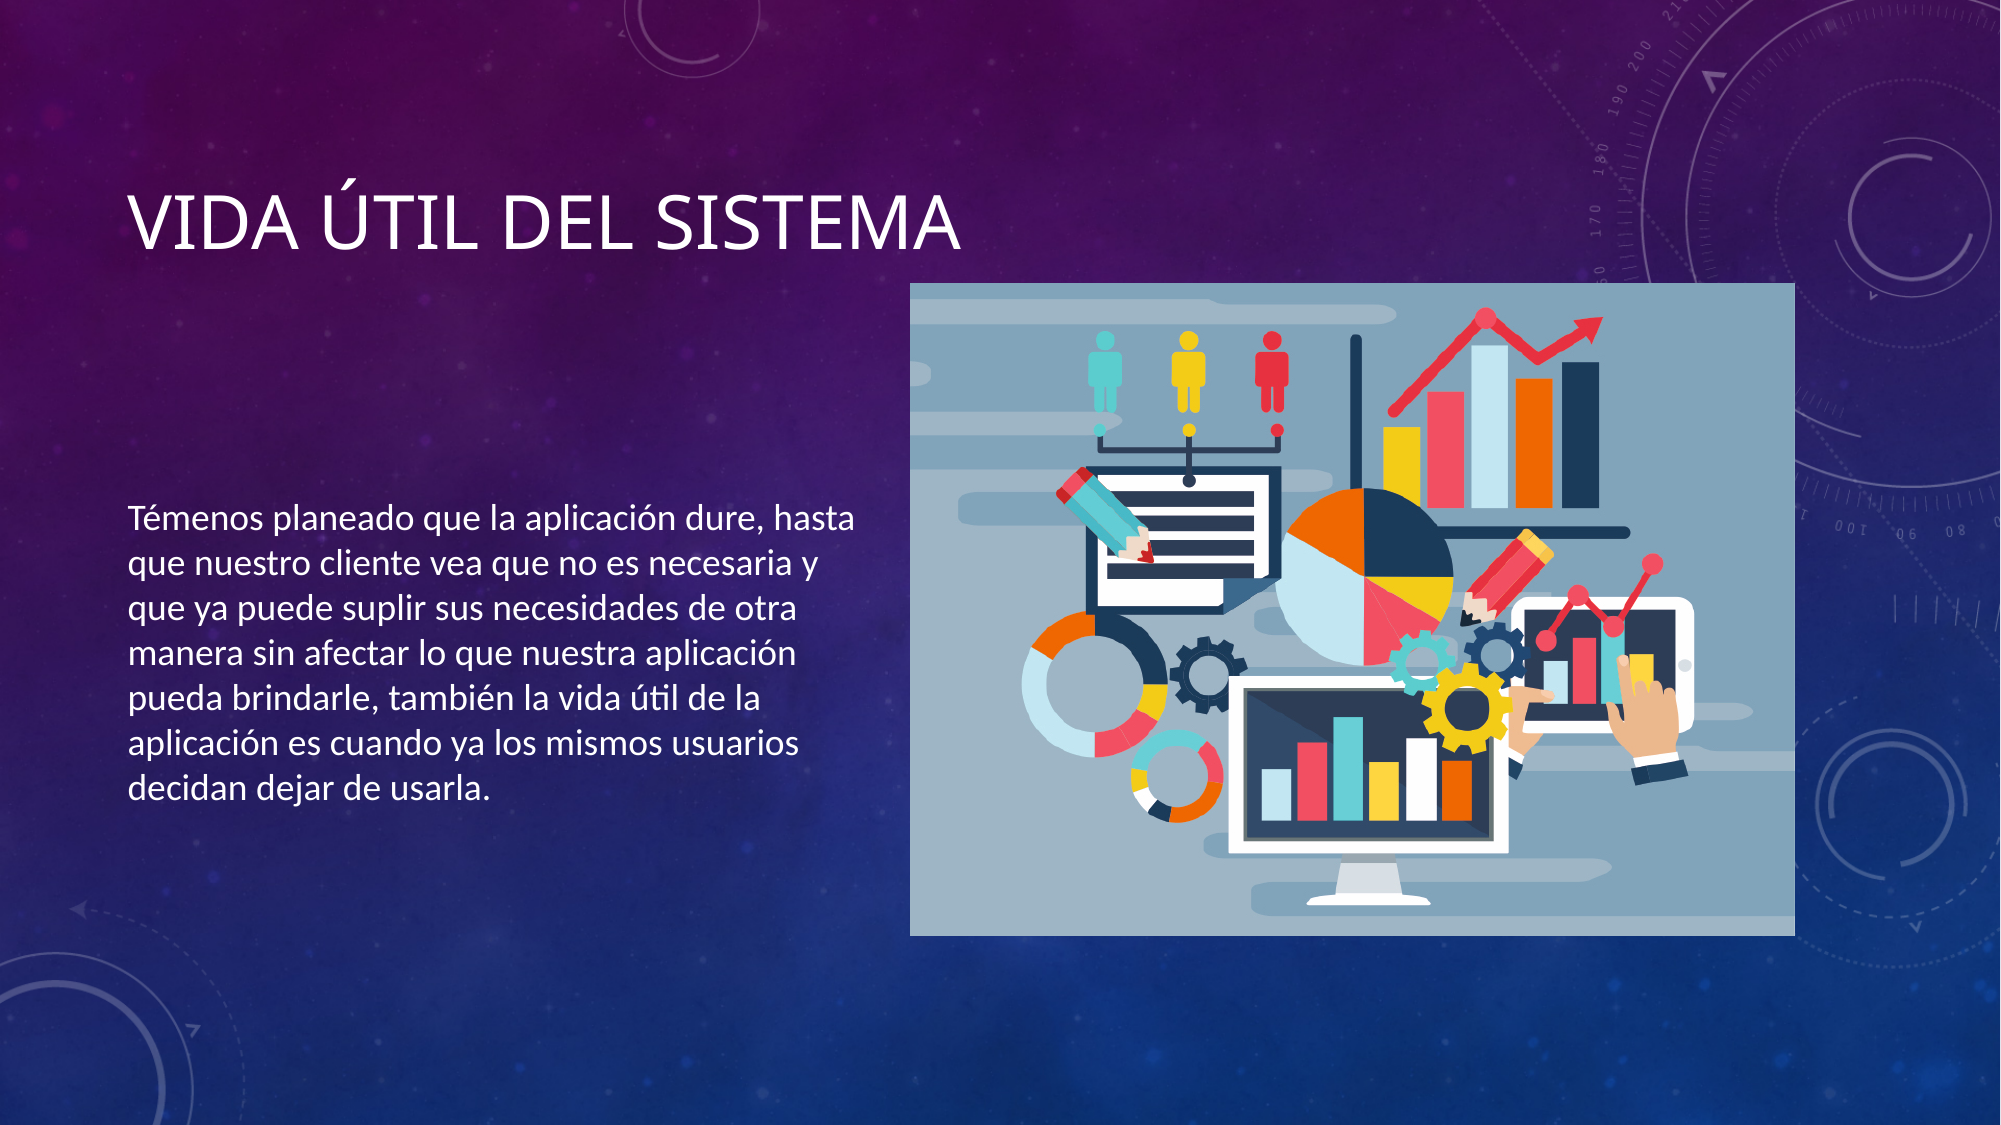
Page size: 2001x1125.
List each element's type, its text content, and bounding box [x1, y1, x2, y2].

picture [0, 0, 2001, 1125]
list Témenos planeado que la aplicación dure, hasta que nuestro cliente vea que no es necesaria y que ya puede suplir sus necesidades de otra manera sin afectar lo que nuestra aplicación pueda brindarle, también la vida útil de la aplicación es cuando ya los mismos usuarios decidan dejar de usarla. [112, 351, 895, 950]
title Vida útil del sistema [112, 99, 1775, 339]
